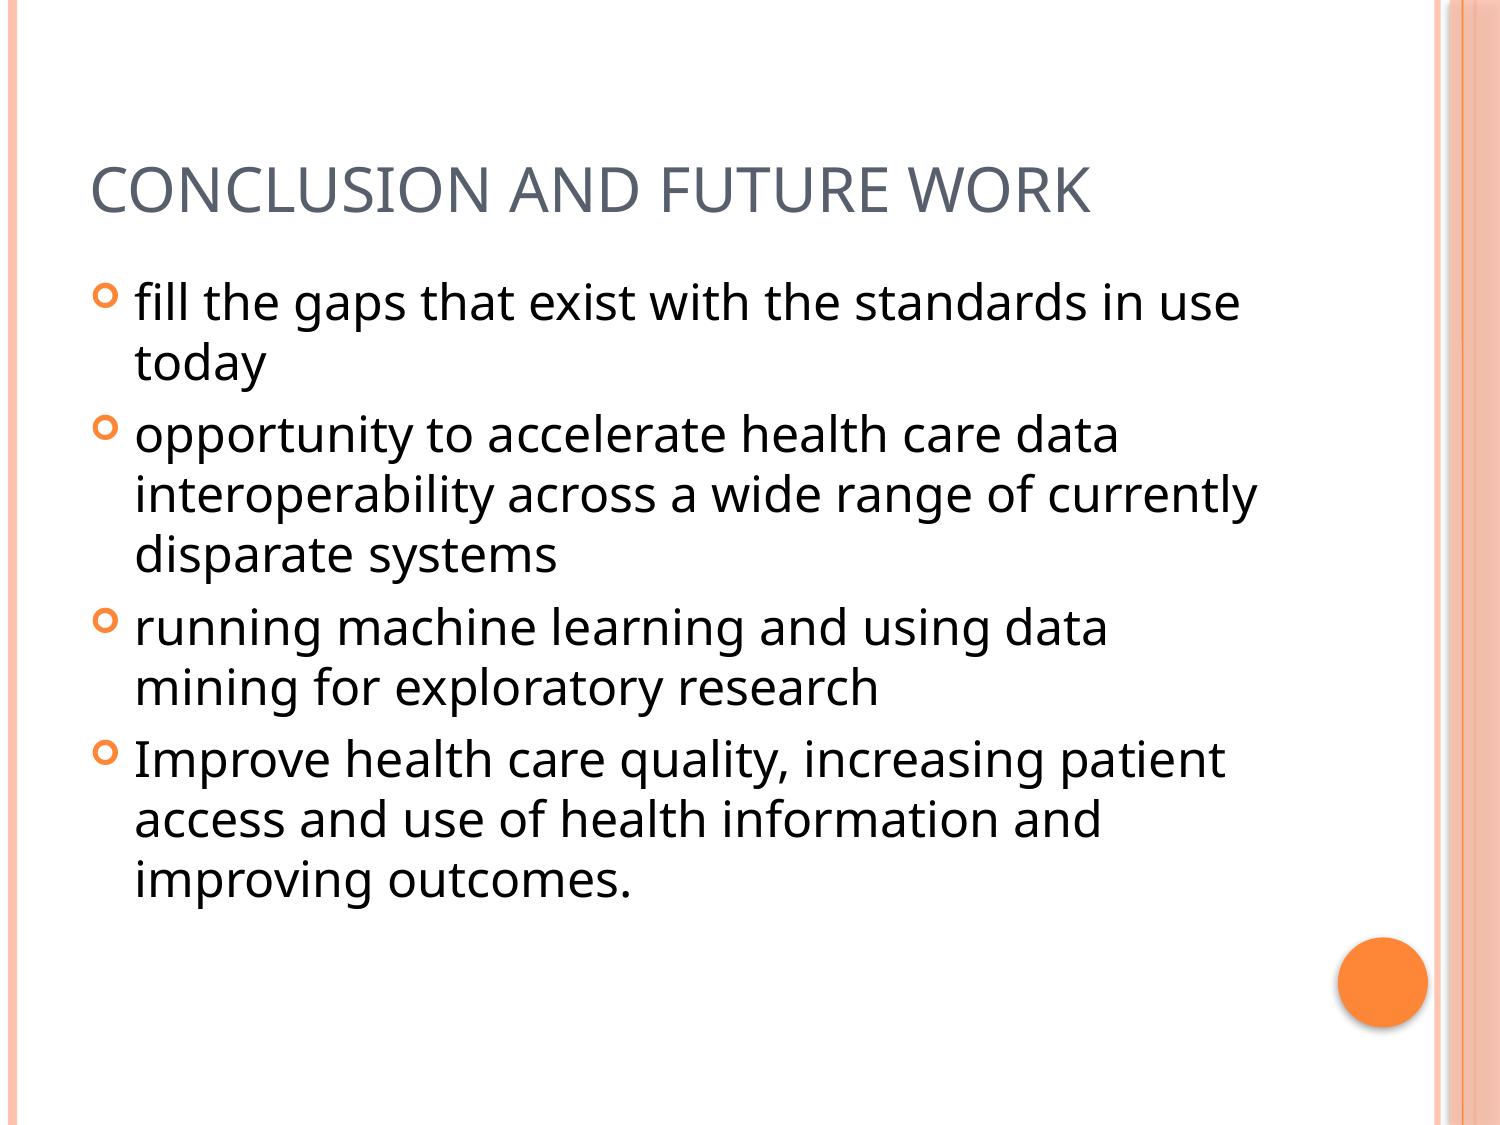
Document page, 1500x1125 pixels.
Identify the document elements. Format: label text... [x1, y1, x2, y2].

list fill the gaps that exist with the standards in use today opportunity to accelerate health care data interoperability across a wide range of currently disparate systems running machine learning and using data mining for exploratory research Improve health care quality, increasing patient access and use of health information and improving outcomes. [75, 262, 1300, 1062]
title Conclusion and Future Work [75, 45, 1300, 233]
